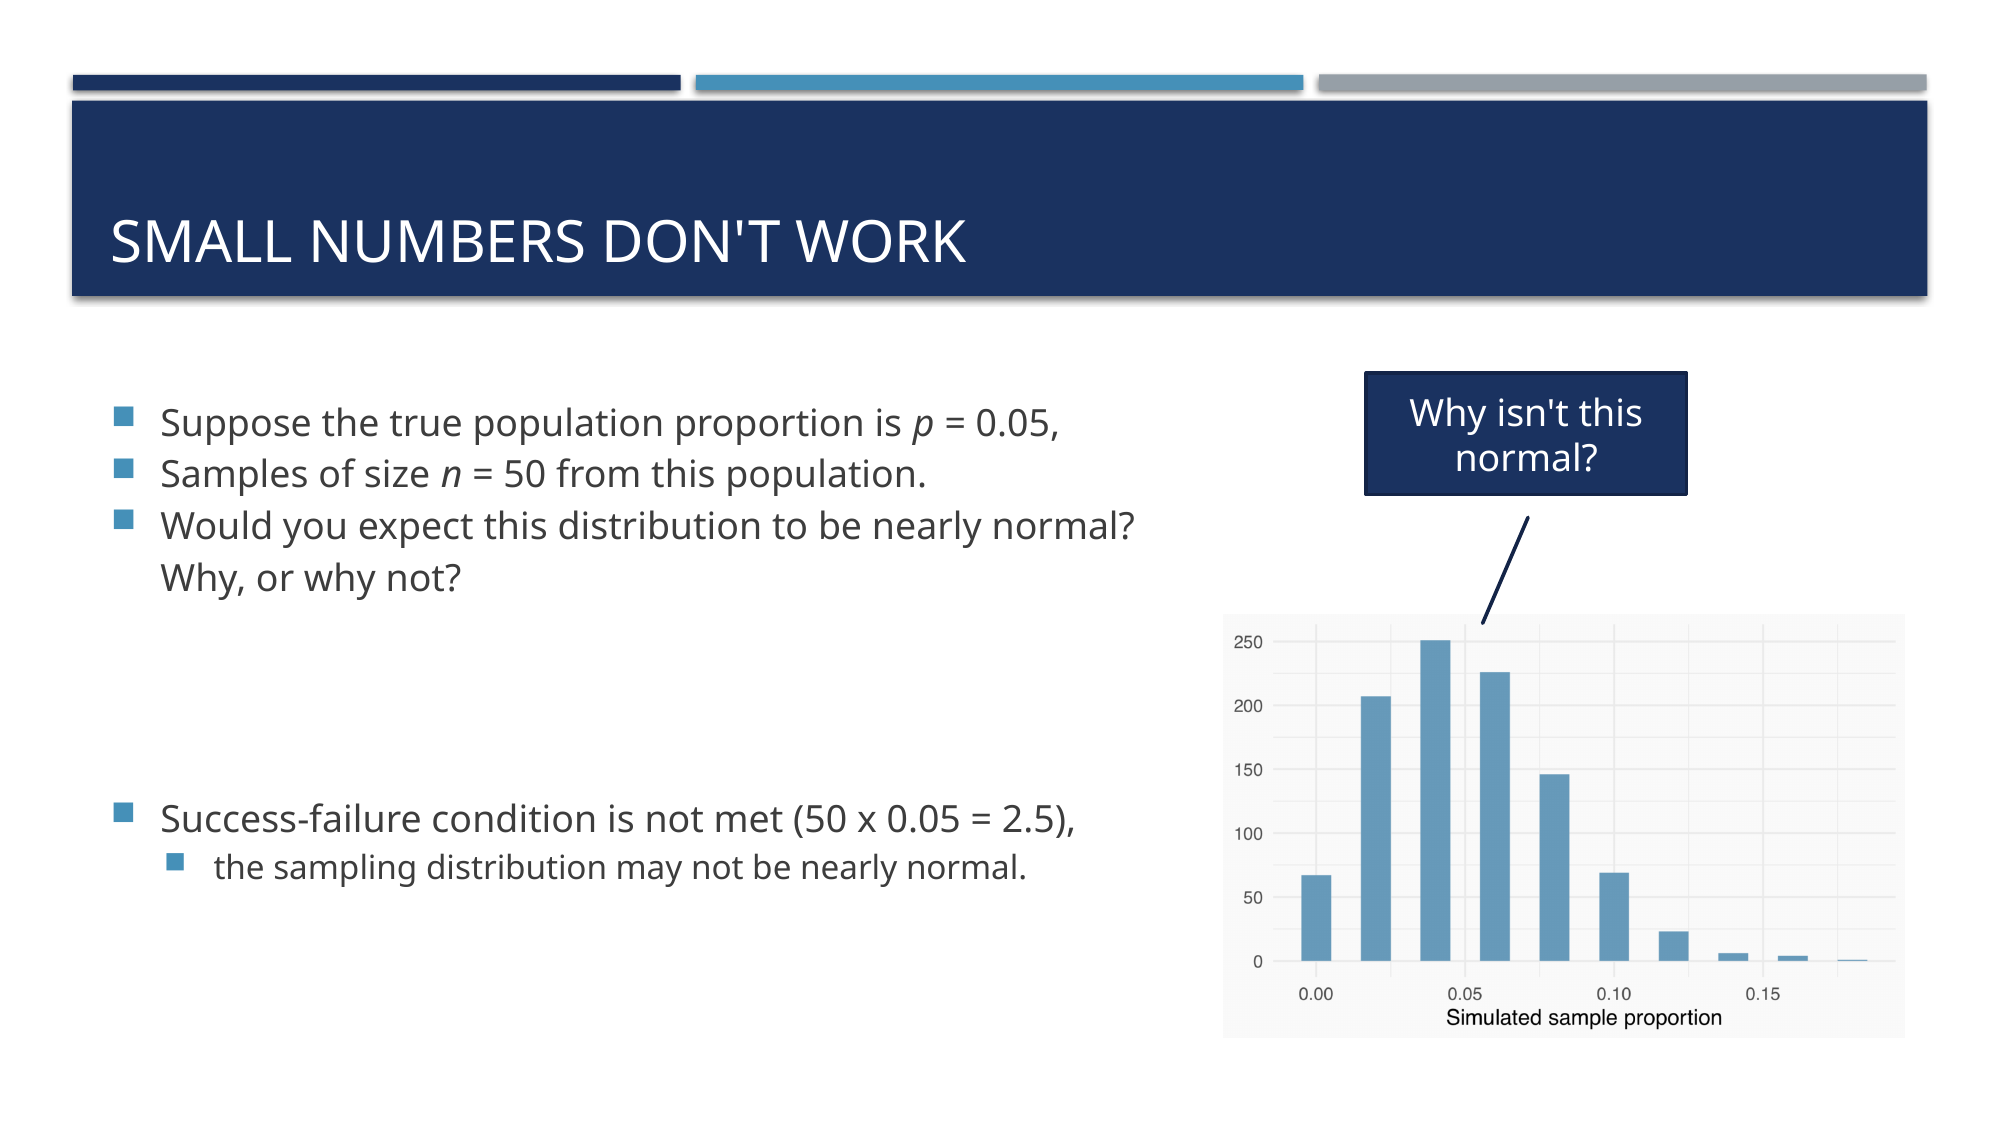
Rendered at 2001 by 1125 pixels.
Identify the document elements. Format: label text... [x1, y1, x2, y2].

text_box Success-failure condition is not met (50 x 0.05 = 2.5), the sampling distribution may not be nearly normal. [95, 702, 1217, 980]
list Suppose the true population proportion is p = 0.05, Samples of size n = 50 from this population. Would you expect this distribution to be nearly normal? Why, or why not? [95, 357, 1224, 686]
title Small numbers don't work [95, 115, 1905, 282]
text_box Why isn't this normal? [1364, 371, 1688, 496]
picture [1222, 614, 1906, 1038]
text_box Why isn't this normal? [1485, 515, 1530, 612]
